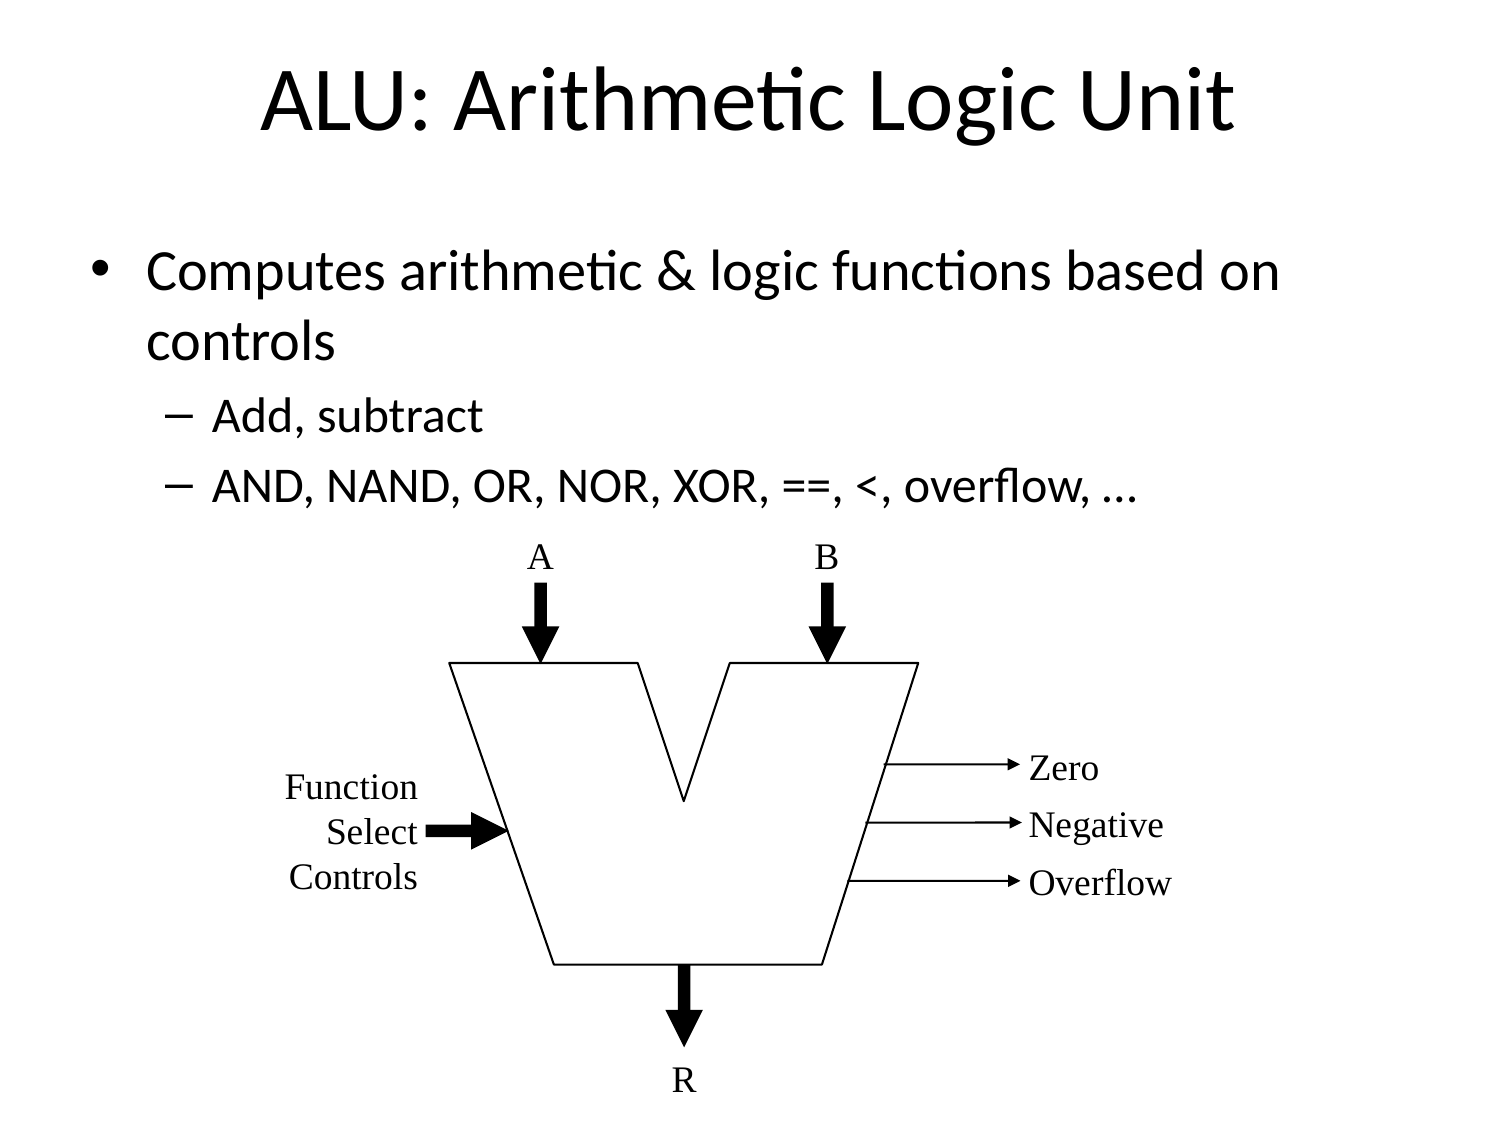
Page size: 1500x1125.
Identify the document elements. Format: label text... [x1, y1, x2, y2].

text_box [269, 524, 1188, 1109]
title ALU: Arithmetic Logic Unit [74, 0, 1425, 188]
list Computes arithmetic & logic functions based on controls Add, subtract AND, NAND, OR, NOR, XOR, ==, <, overflow, … [75, 224, 1463, 535]
